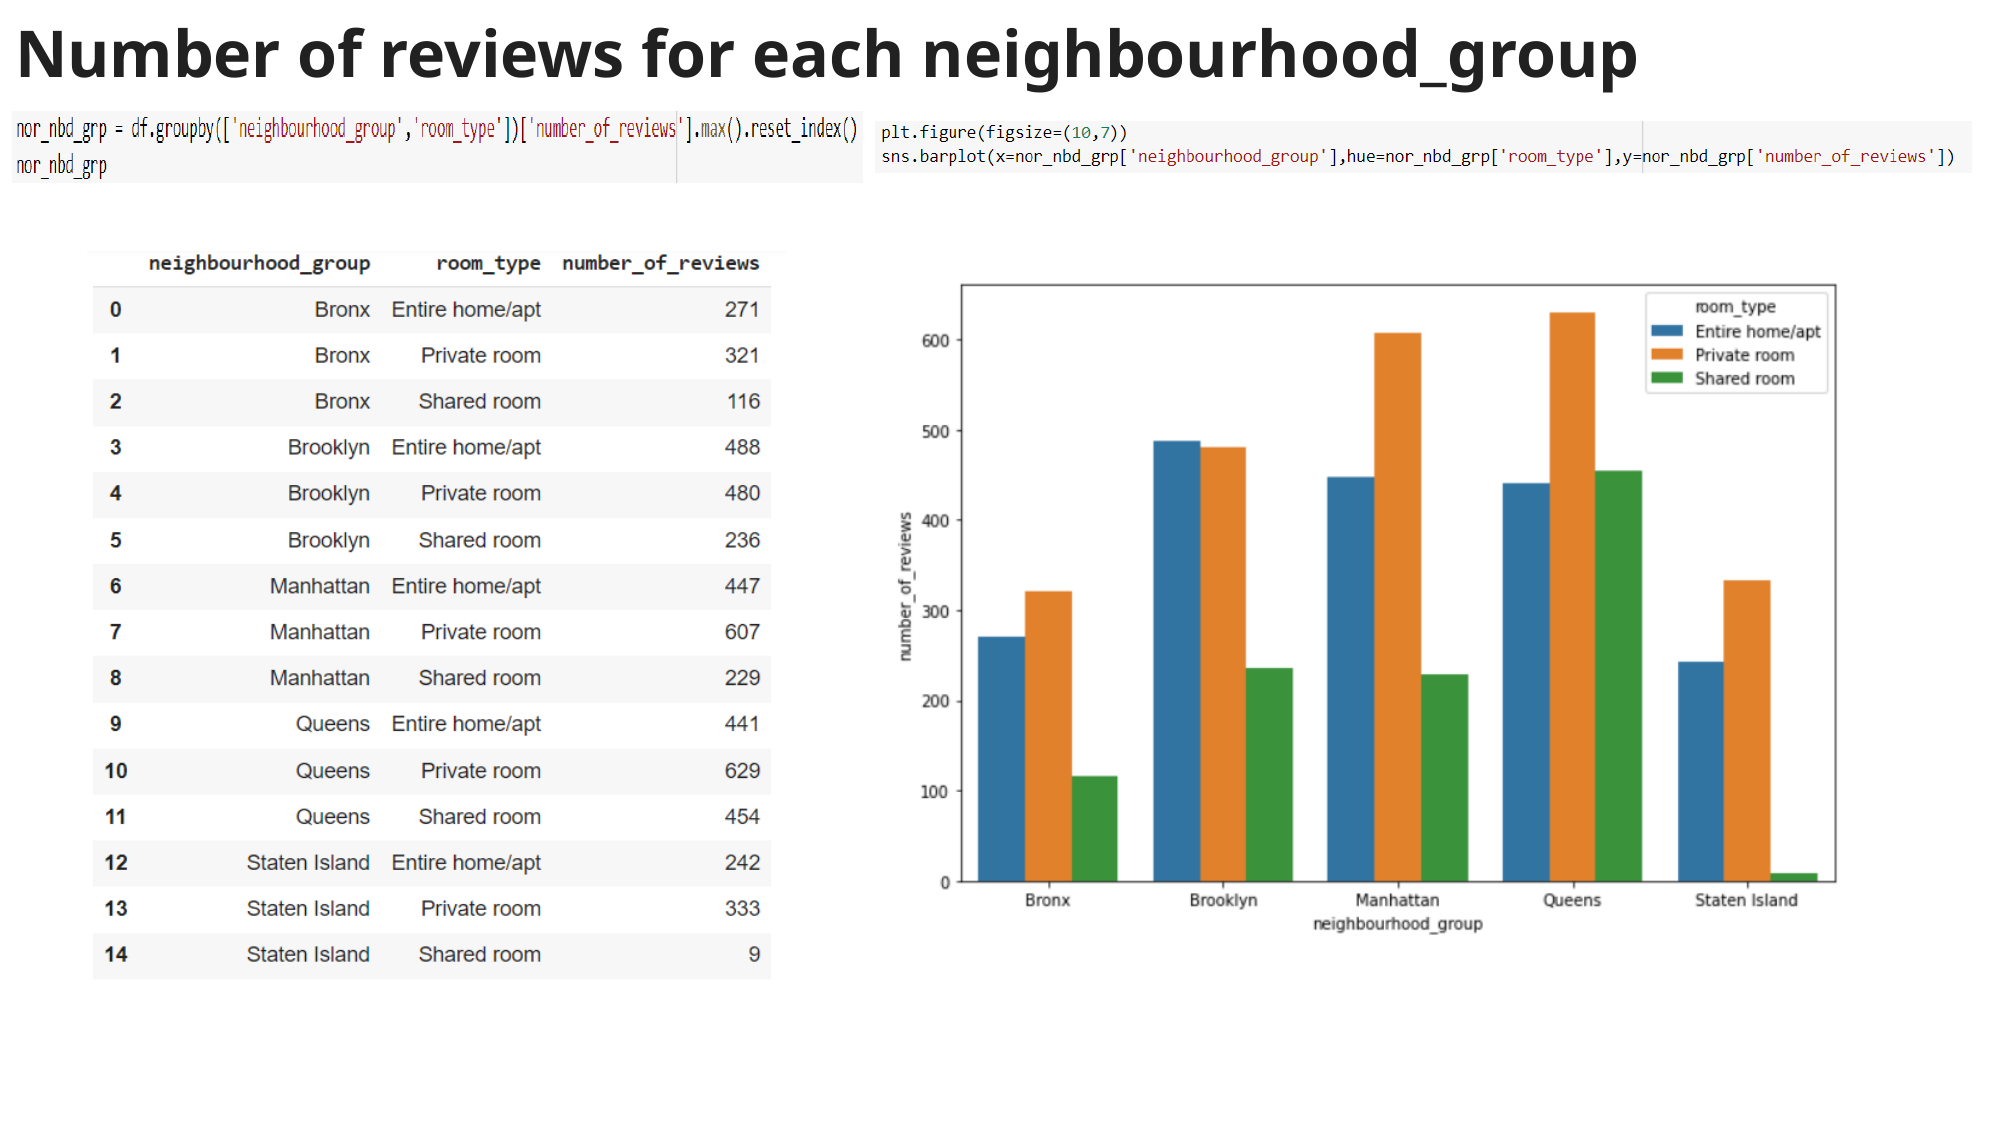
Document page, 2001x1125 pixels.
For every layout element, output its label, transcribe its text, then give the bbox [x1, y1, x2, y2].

title Number of reviews for each neighbourhood_group [0, 3, 1725, 221]
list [12, 111, 863, 183]
picture [862, 275, 1941, 966]
picture [874, 121, 1972, 173]
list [87, 251, 788, 990]
